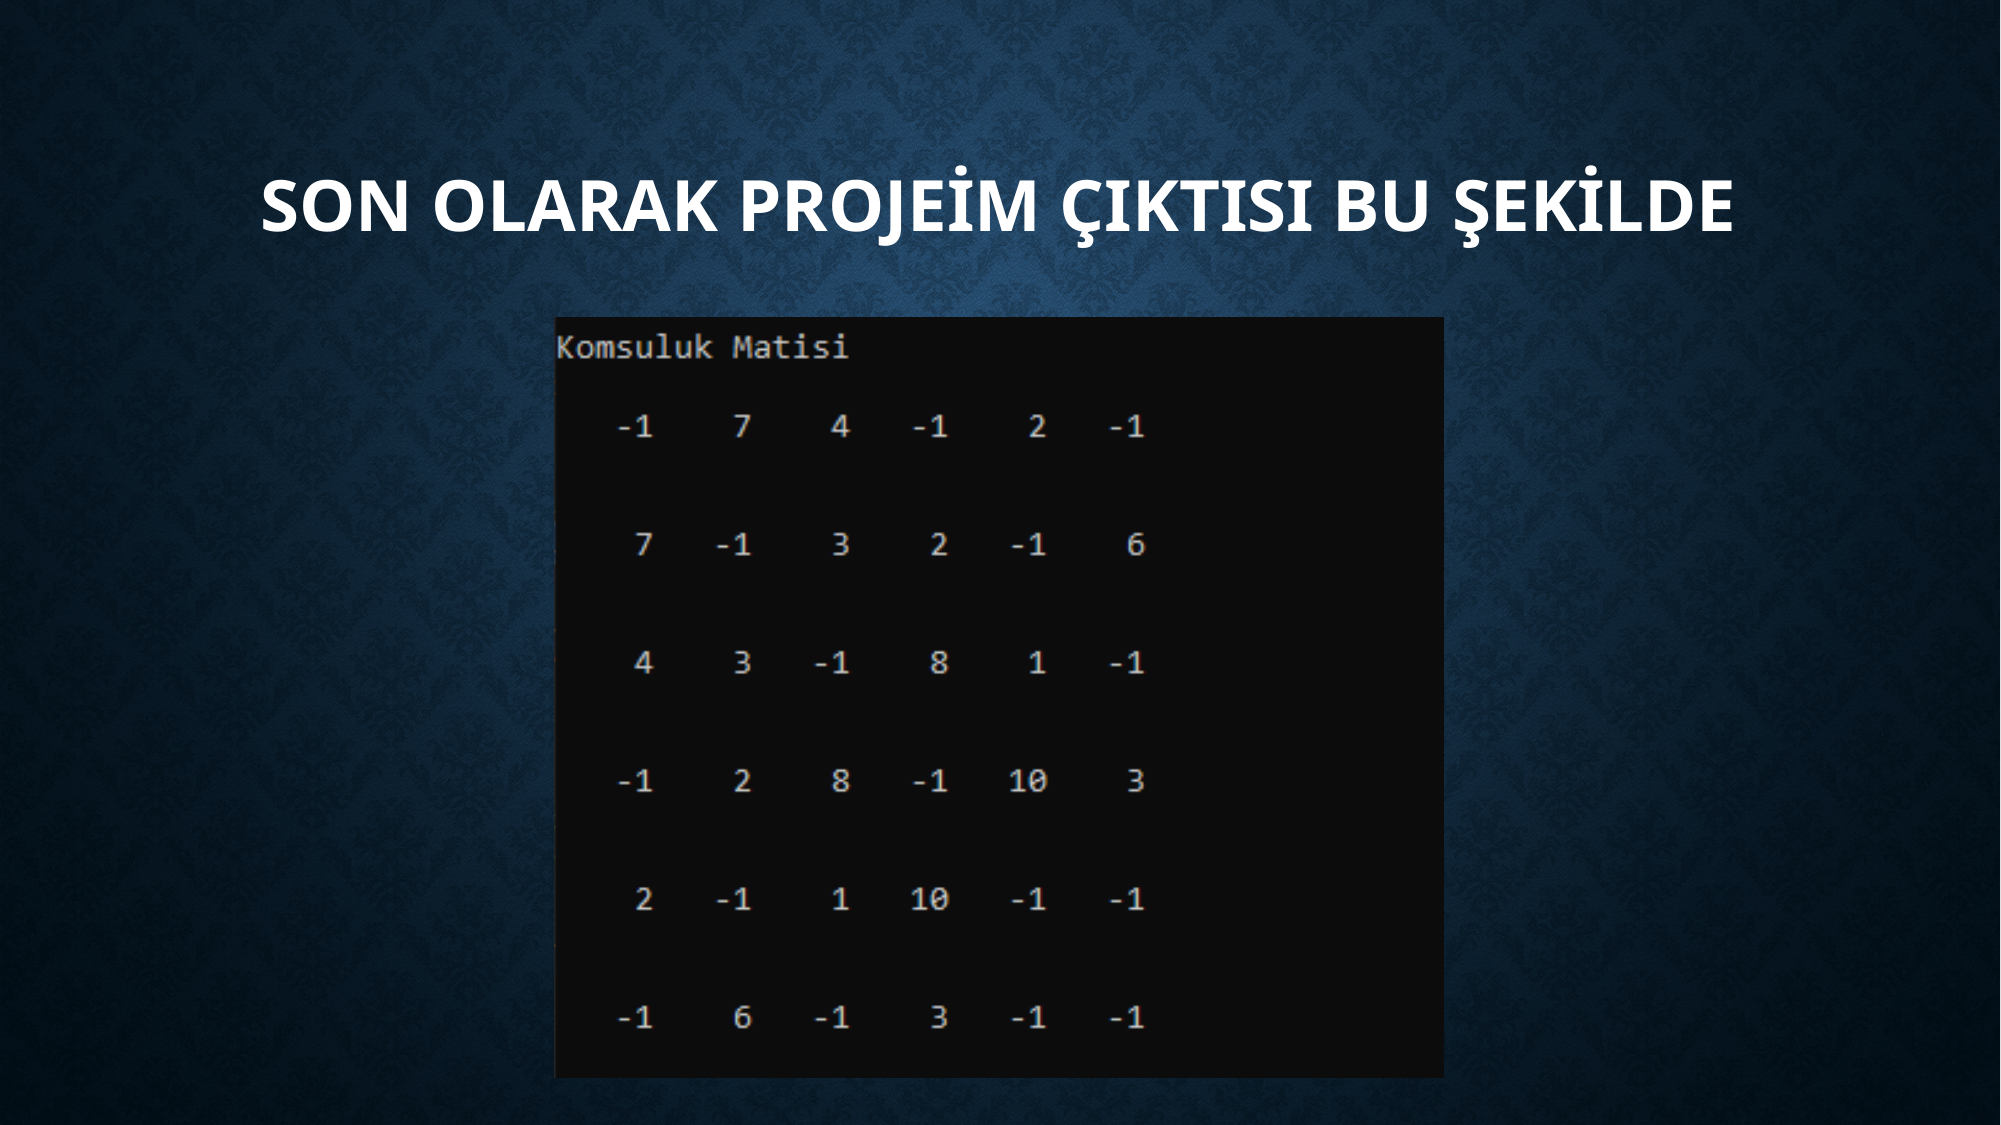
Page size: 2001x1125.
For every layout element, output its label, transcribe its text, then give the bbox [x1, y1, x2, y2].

title SON OLARAK PROJEİM ÇIKTISI BU ŞEKİLDE [149, 99, 1849, 318]
picture [553, 317, 1445, 1078]
